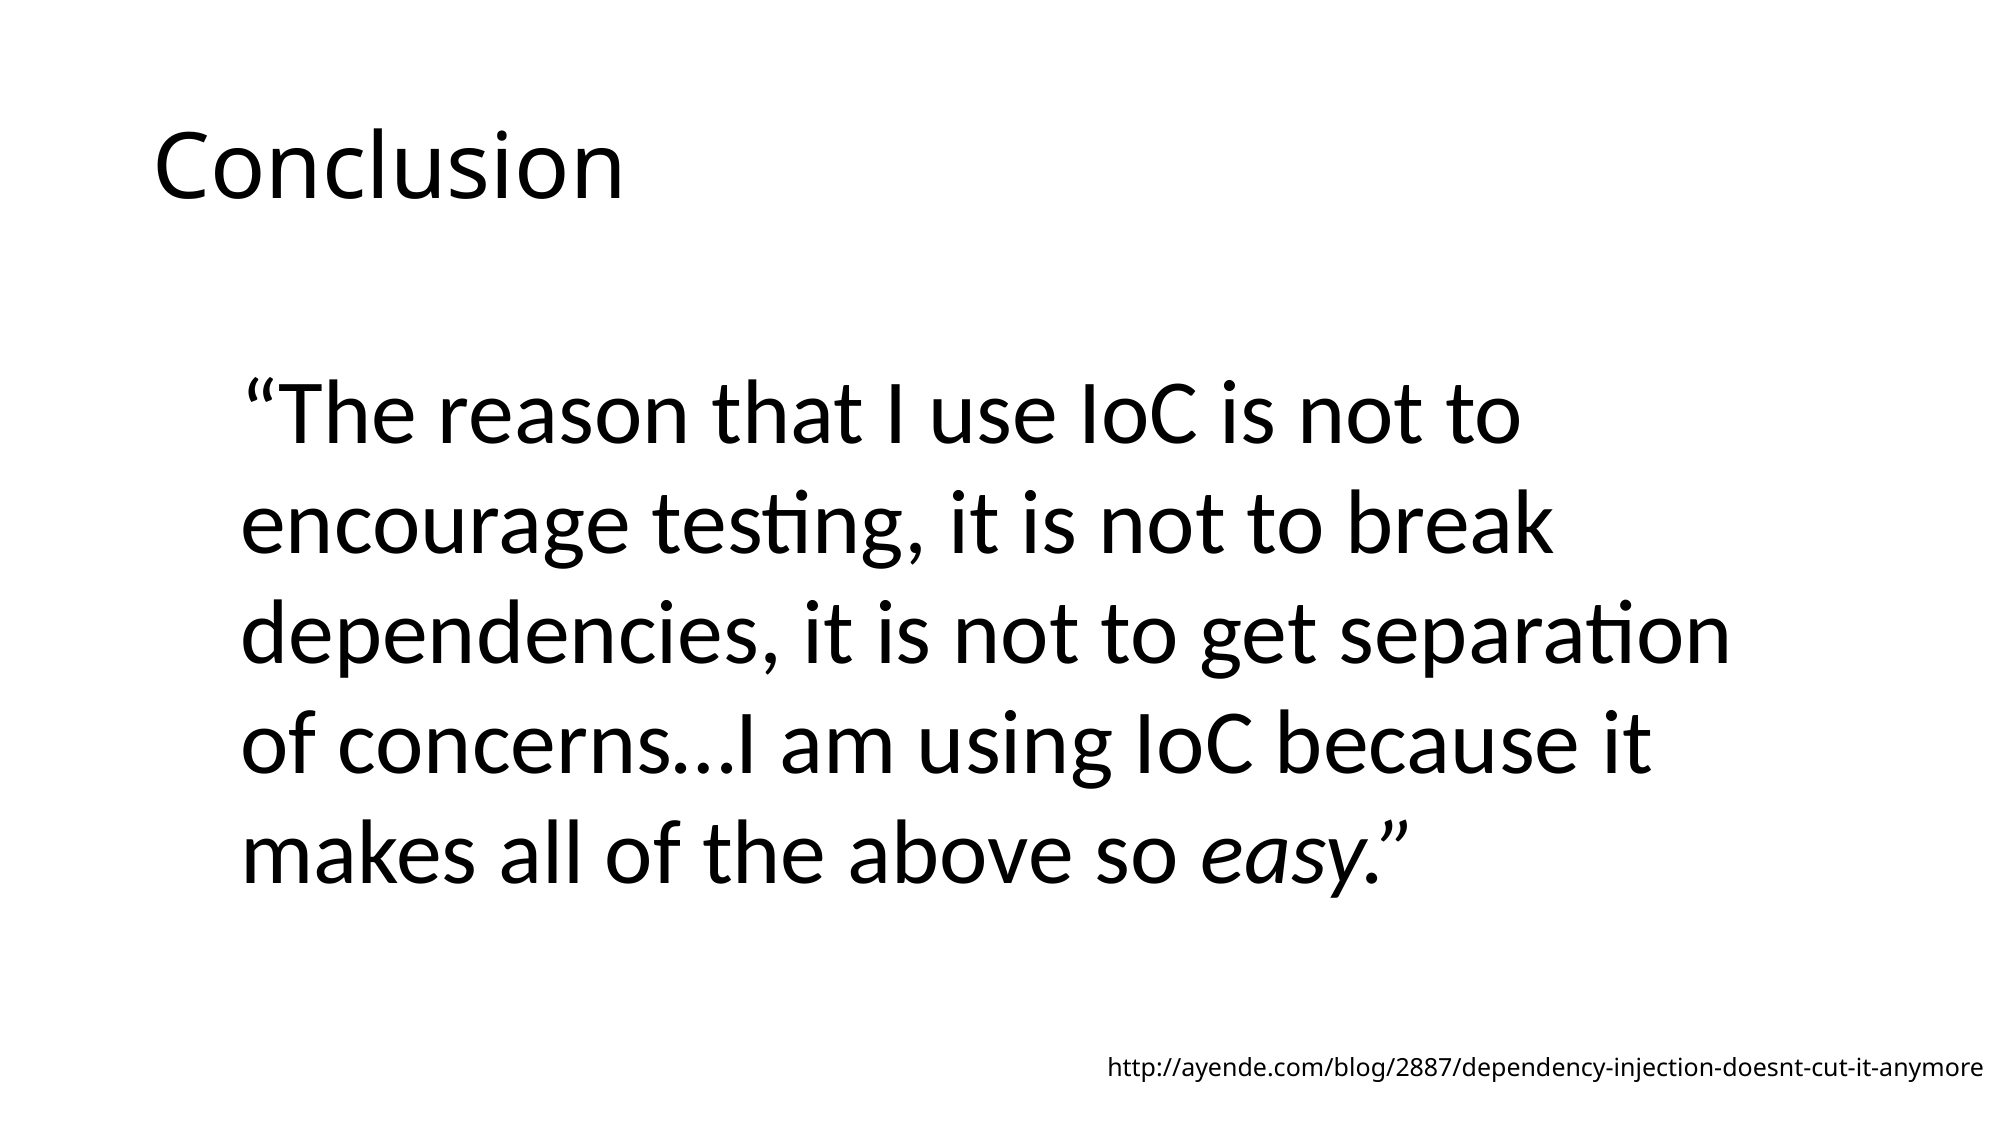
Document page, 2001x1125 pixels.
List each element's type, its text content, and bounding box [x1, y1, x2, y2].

text_box http://ayende.com/blog/2887/dependency-injection-doesnt-cut-it-anymore [0, 1029, 2000, 1104]
title Conclusion [137, 59, 1863, 278]
text_box “The reason that I use IoC is not to encourage testing, it is not to break dependencies, it is not to get separation of concerns…I am using IoC because it makes all of the above so easy.” [225, 344, 1775, 910]
